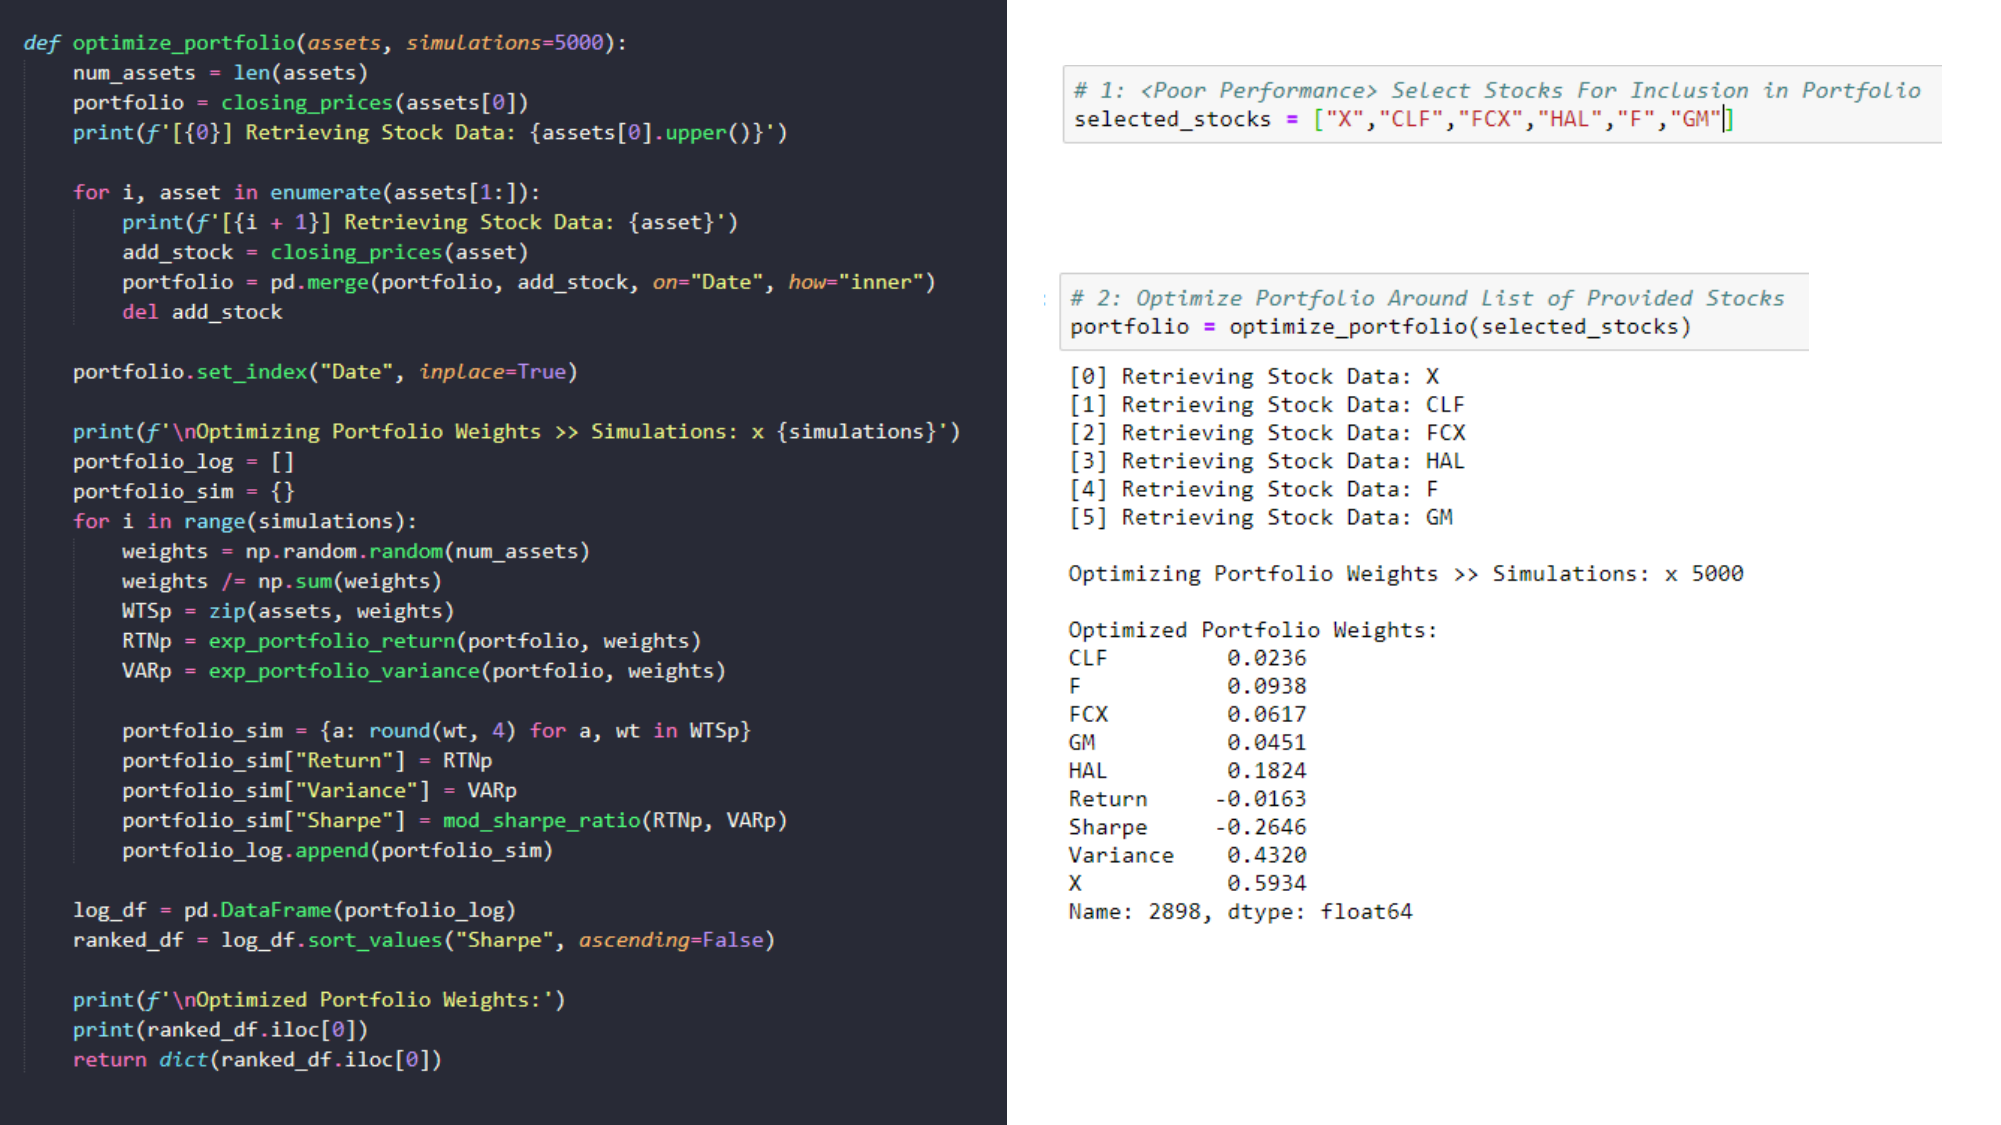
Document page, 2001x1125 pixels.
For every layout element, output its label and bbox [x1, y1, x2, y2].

picture [1060, 65, 1942, 147]
picture [0, 0, 1007, 1125]
picture [1044, 262, 1809, 952]
